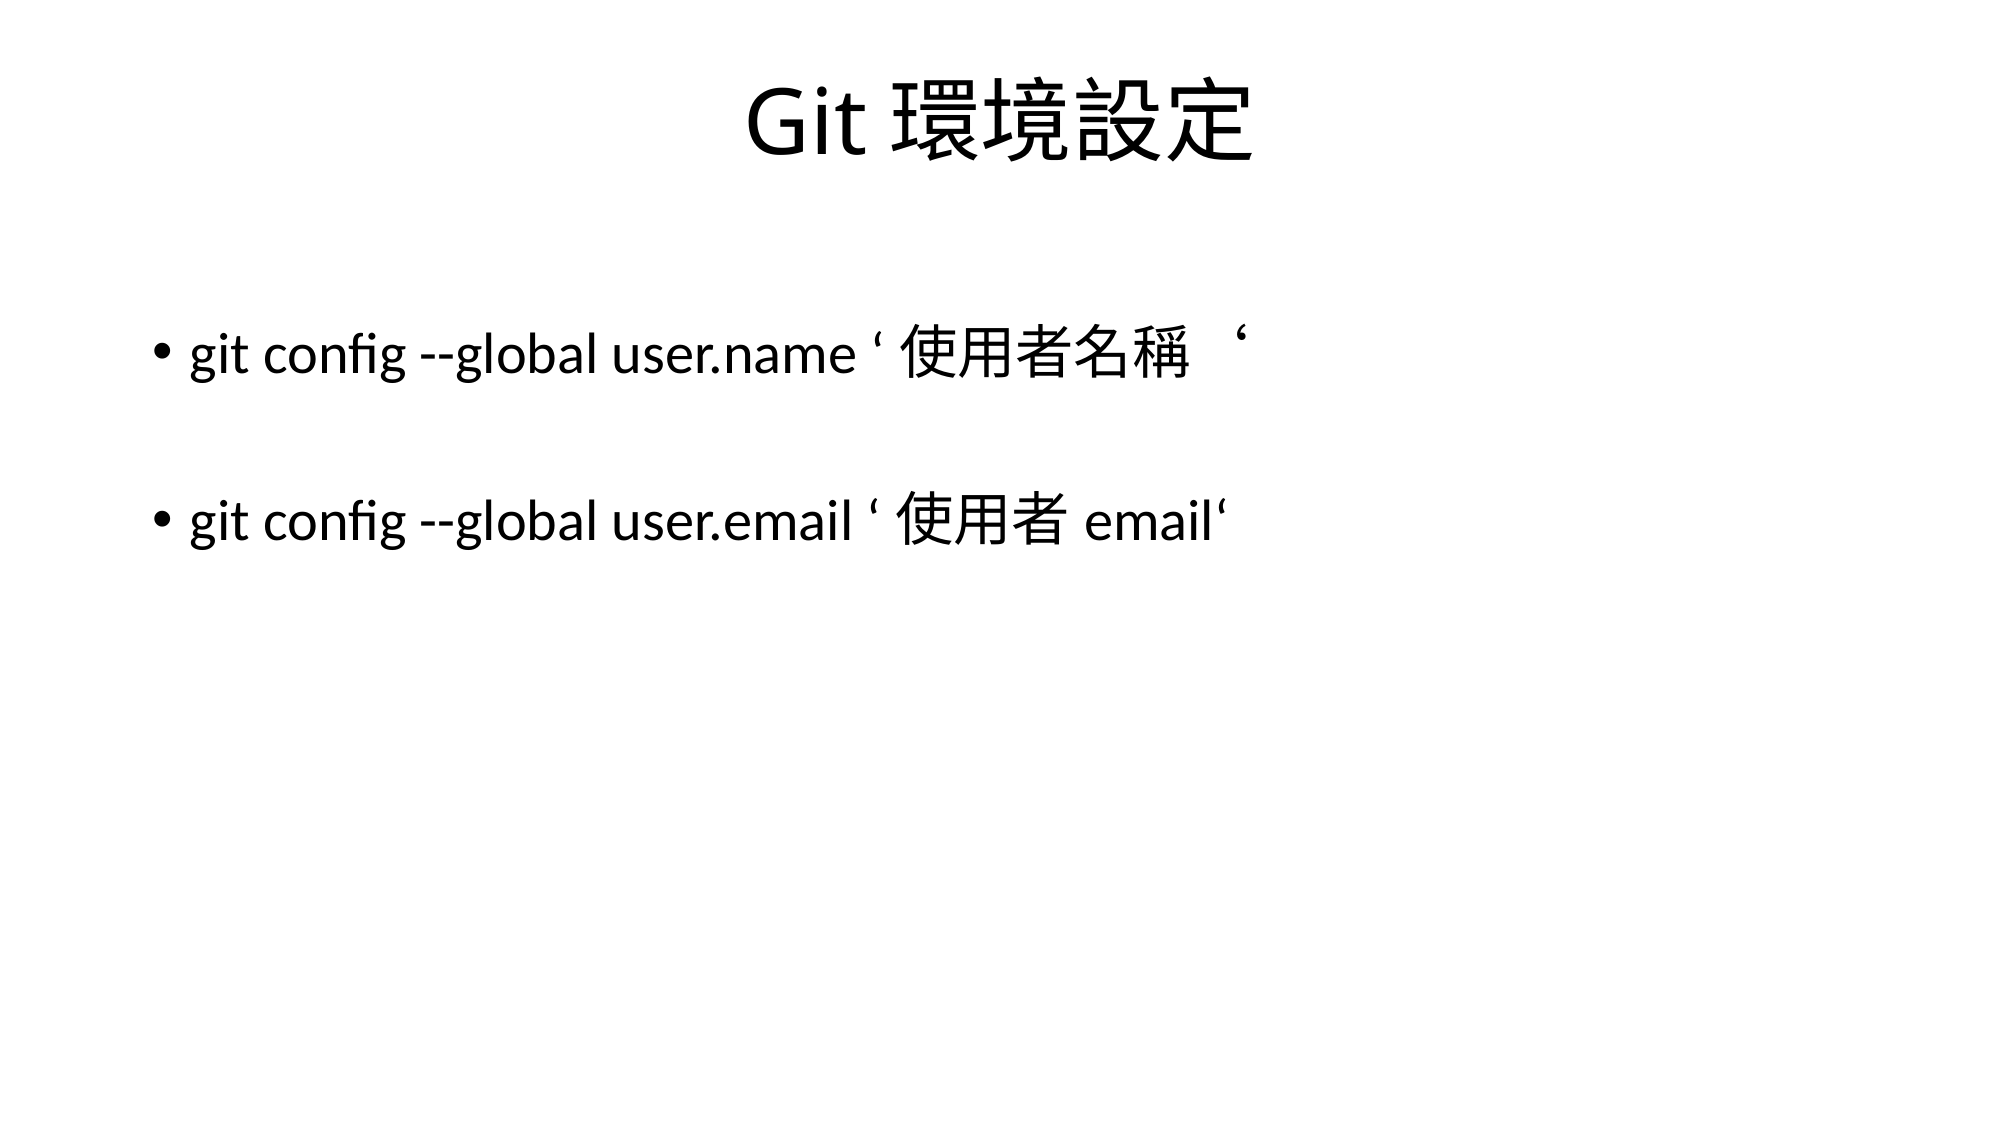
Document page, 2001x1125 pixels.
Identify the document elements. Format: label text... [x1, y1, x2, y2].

title Git環境設定 [137, 59, 1863, 189]
list git config --global user.name ‘使用者名稱‘ git config --global user.email ‘使用者email‘ [137, 224, 1863, 939]
